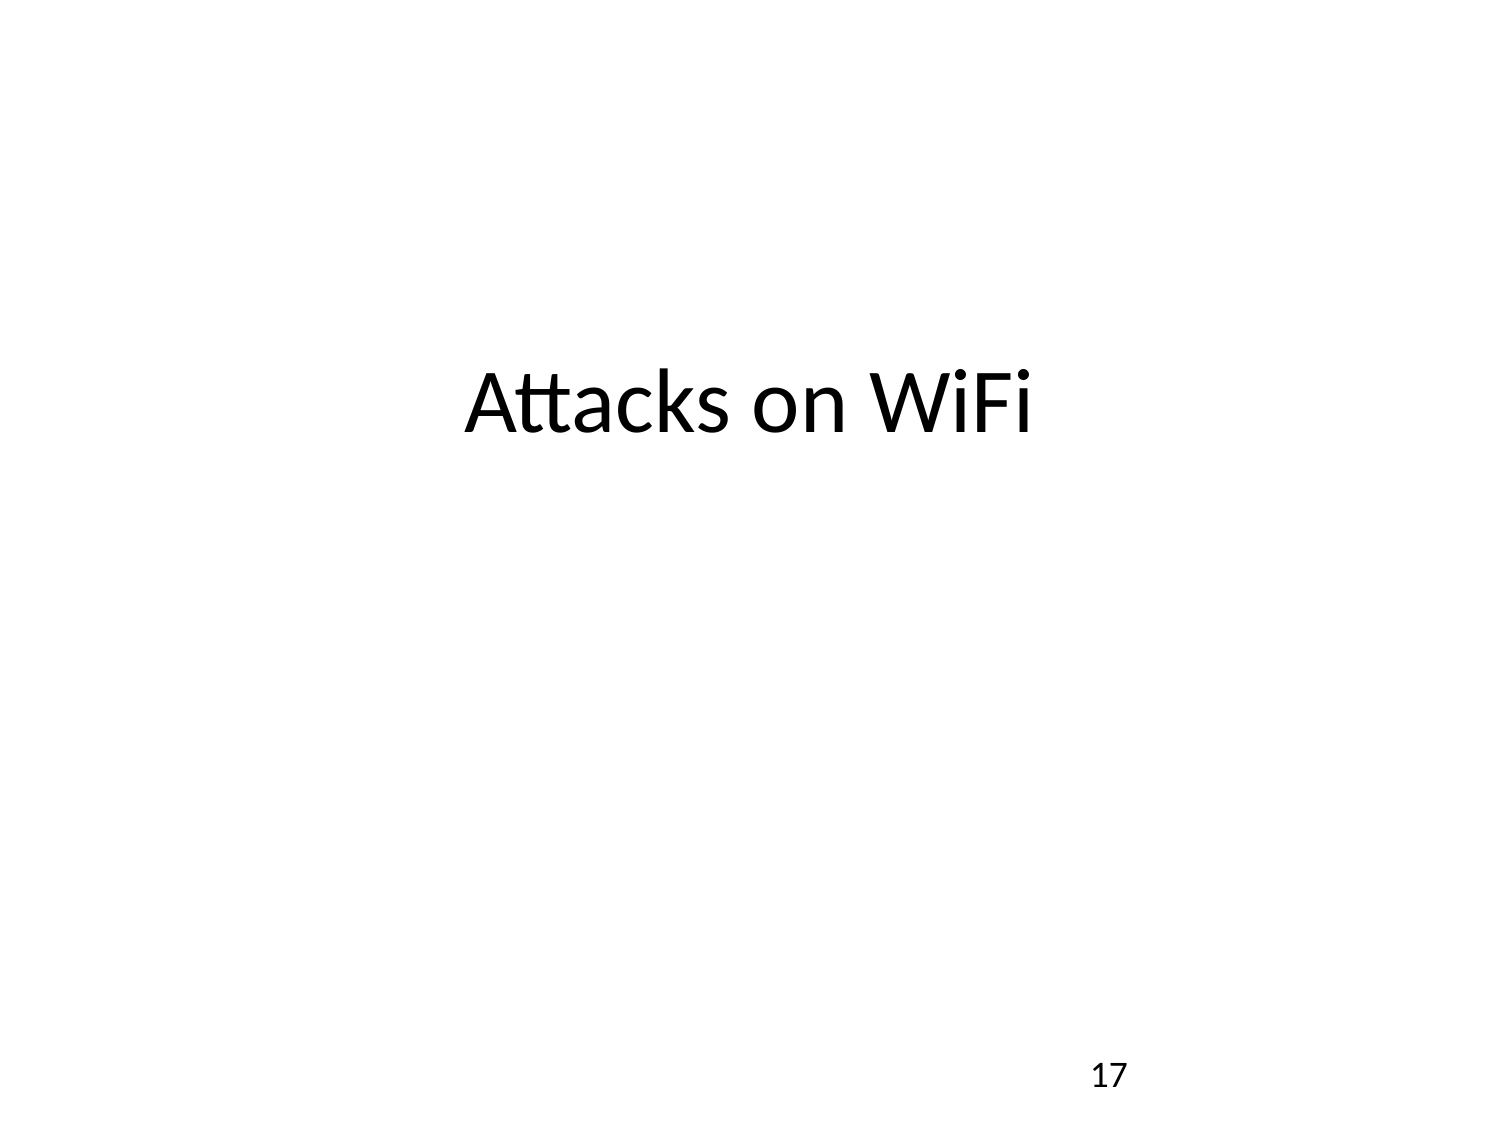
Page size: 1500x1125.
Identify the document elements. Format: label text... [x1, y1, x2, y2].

slide_number 17 [1074, 1042, 1425, 1103]
title Attacks on WiFi [75, 301, 1425, 490]
